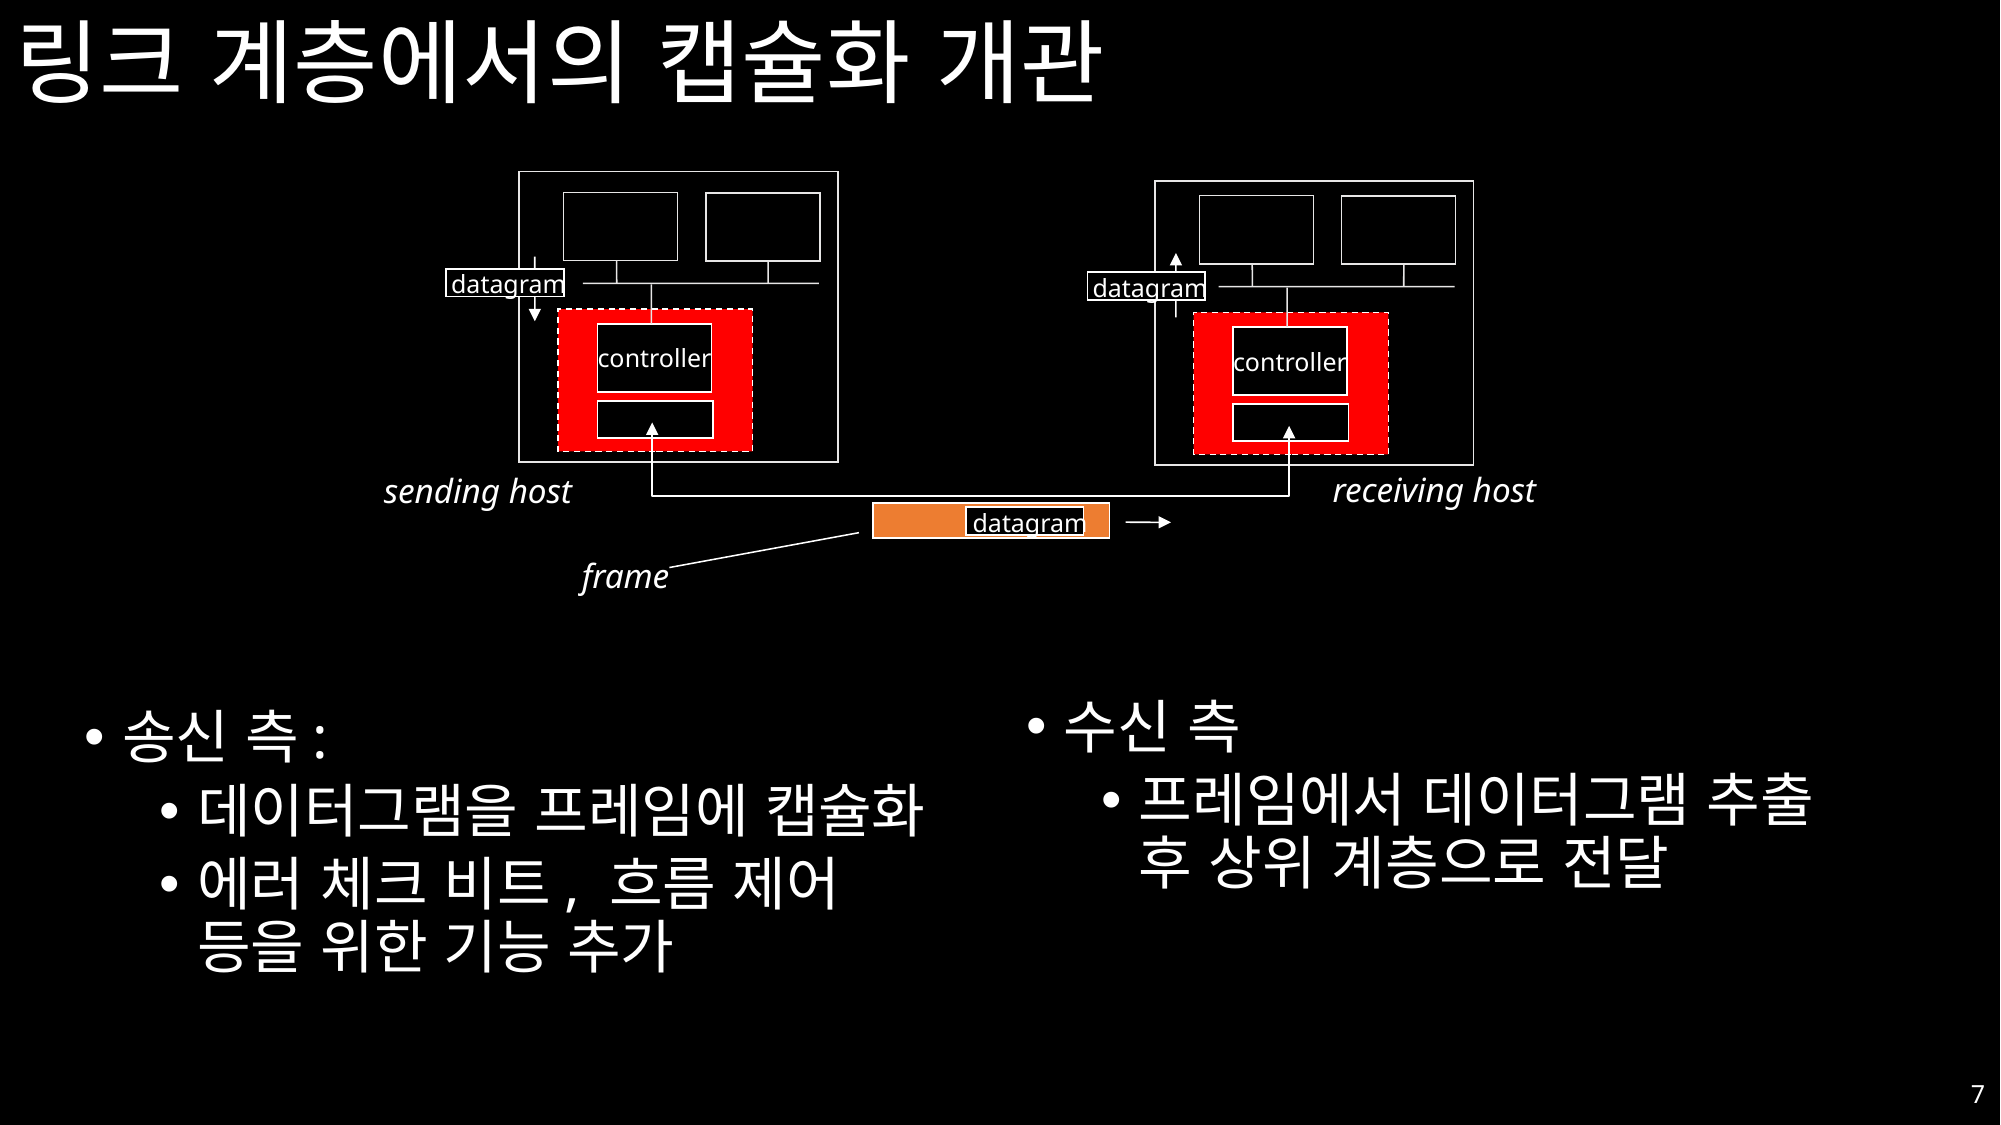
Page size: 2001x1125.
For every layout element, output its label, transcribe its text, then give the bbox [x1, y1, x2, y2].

title 링크 계층에서의 캡슐화 개관 [0, 0, 2000, 135]
text_box [1125, 516, 1171, 529]
text_box [1193, 312, 1389, 455]
text_box [1103, 502, 1110, 538]
text_box 송신 측: 데이터그램을 프레임에 캡슐화 에러 체크 비트, 흐름 제어 등을 위한 기능 추가 [69, 701, 966, 1019]
text_box [705, 192, 820, 261]
text_box 수신 측 프레임에서 데이터그램 추출 후 상위 계층으로 전달 [1011, 690, 1884, 995]
text_box [645, 422, 1296, 497]
text_box datagram [1077, 264, 1223, 310]
text_box [519, 284, 652, 462]
text_box [872, 502, 957, 538]
text_box datagram [436, 261, 582, 307]
text_box datagram [957, 499, 1103, 545]
slide_number 7 [1550, 1065, 2000, 1125]
text_box [563, 192, 678, 261]
text_box [1233, 404, 1349, 442]
text_box controller [1233, 326, 1348, 396]
text_box [1170, 252, 1182, 264]
text_box [519, 171, 839, 423]
text_box [557, 309, 753, 452]
text_box [528, 307, 542, 322]
text_box [1154, 180, 1474, 465]
text_box controller [597, 323, 712, 392]
text_box sending host [369, 462, 588, 518]
text_box receiving host [1317, 462, 1552, 517]
text_box [1341, 195, 1456, 265]
text_box [597, 401, 714, 439]
text_box frame [567, 547, 685, 603]
text_box [1199, 195, 1314, 264]
